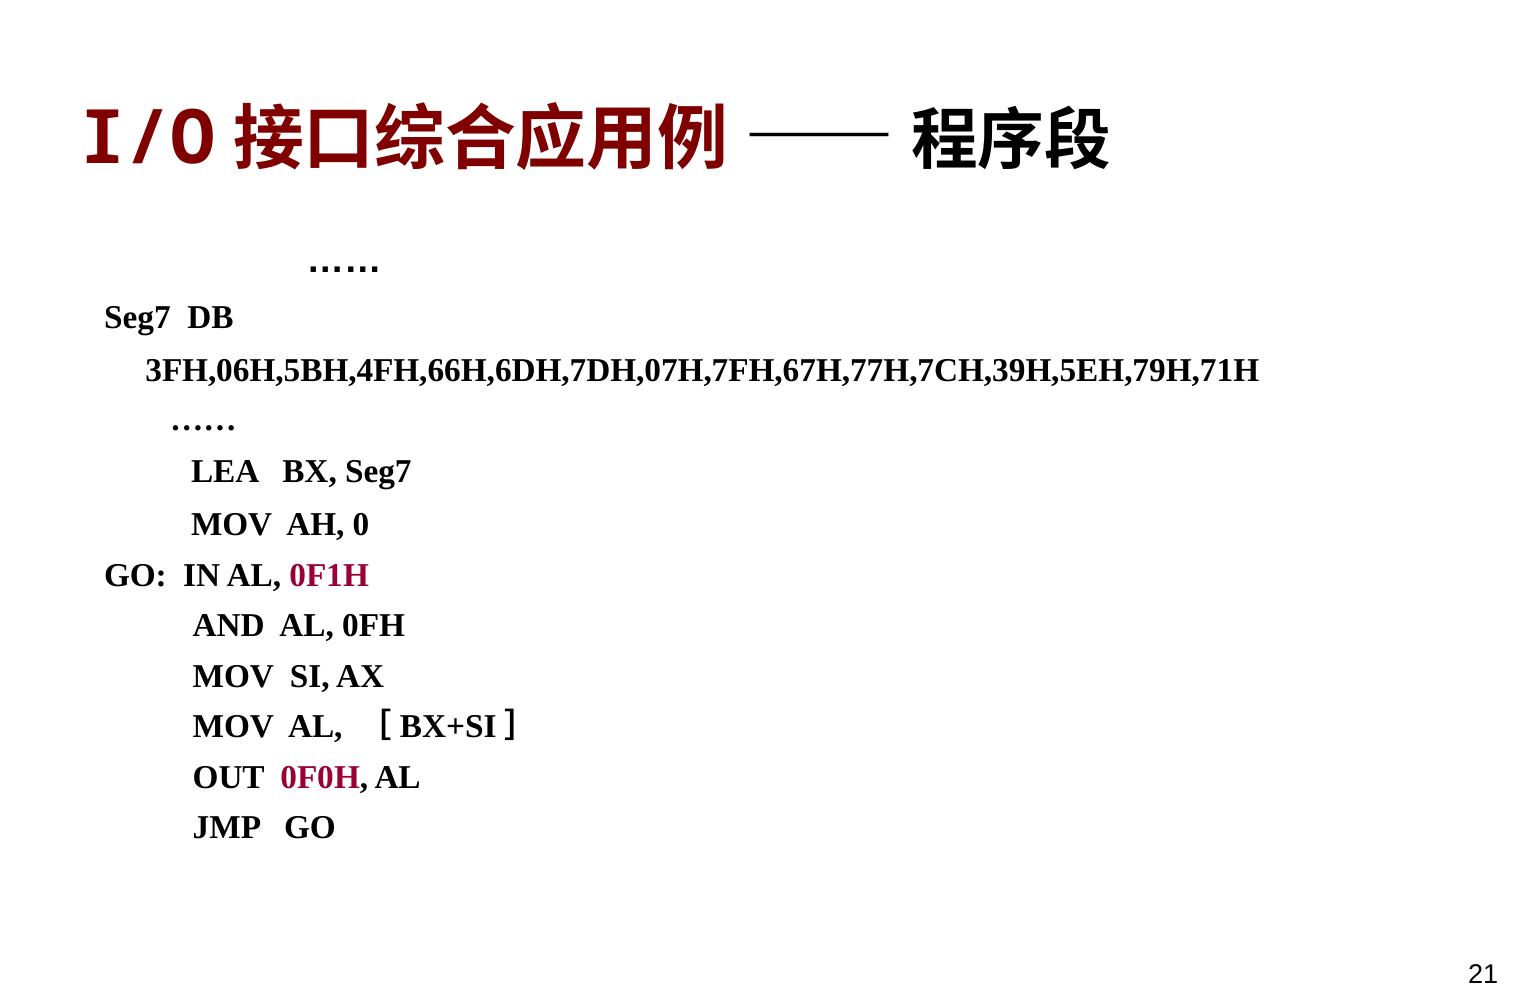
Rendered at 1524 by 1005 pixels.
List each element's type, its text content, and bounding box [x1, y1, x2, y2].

title I/O接口综合应用例 —— 程序段 [66, 17, 1279, 186]
slide_number 21 [1400, 925, 1513, 996]
list …… Seg7 DB 3FH,06H,5BH,4FH,66H,6DH,7DH,07H,7FH,67H,77H,7CH,39H,5EH,79H,71H …… LEA BX, Seg7 MOV AH, 0 GO: IN AL, 0F1H AND AL, 0FH MOV SI, AX MOV AL, ［BX+SI］ OUT 0F0H, AL JMP GO [90, 206, 1482, 940]
